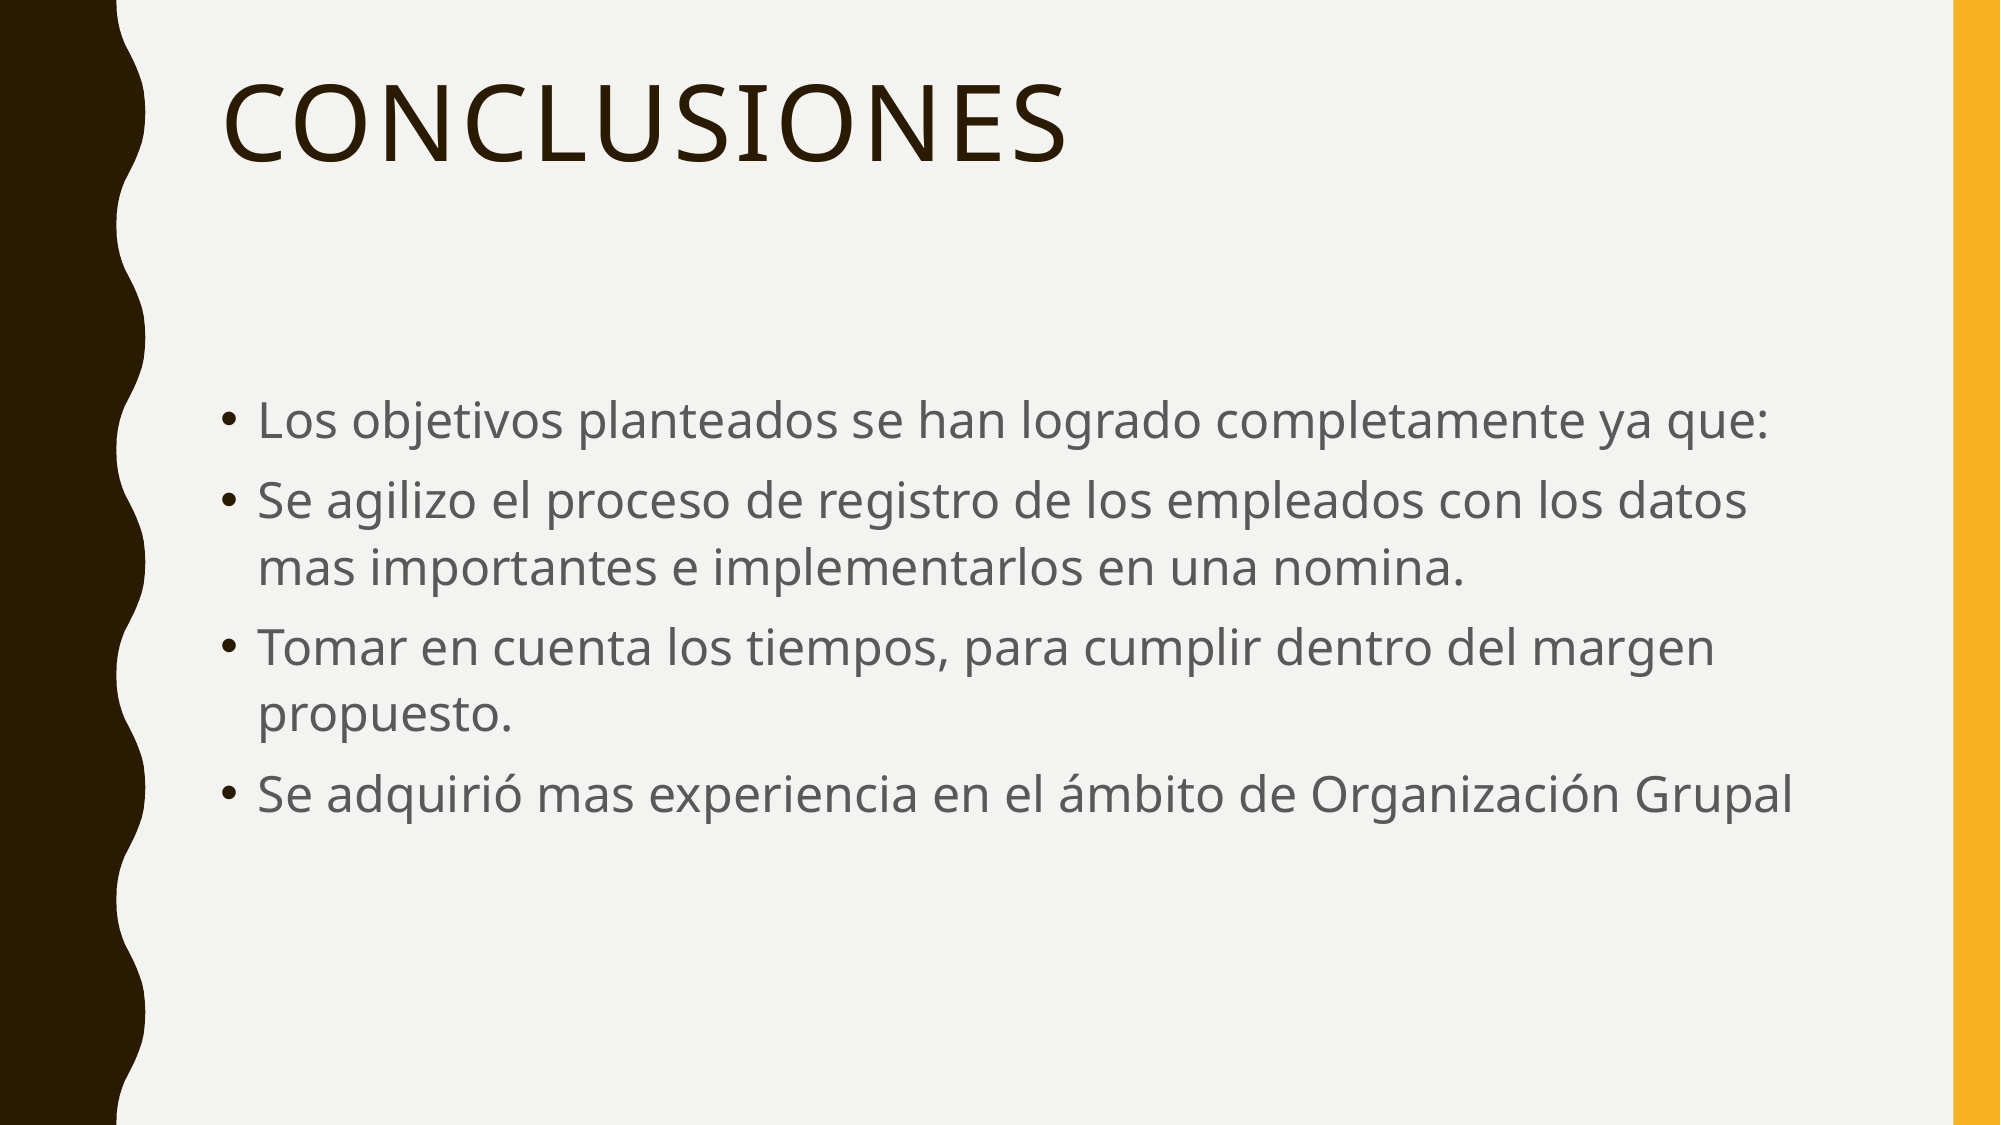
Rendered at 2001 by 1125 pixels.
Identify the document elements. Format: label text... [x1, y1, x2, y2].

title Conclusiones [205, 62, 1875, 308]
list Los objetivos planteados se han logrado completamente ya que: Se agilizo el proceso de registro de los empleados con los datos mas importantes e implementarlos en una nomina. Tomar en cuenta los tiempos, para cumplir dentro del margen propuesto. Se adquirió mas experiencia en el ámbito de Organización Grupal [205, 375, 1875, 965]
